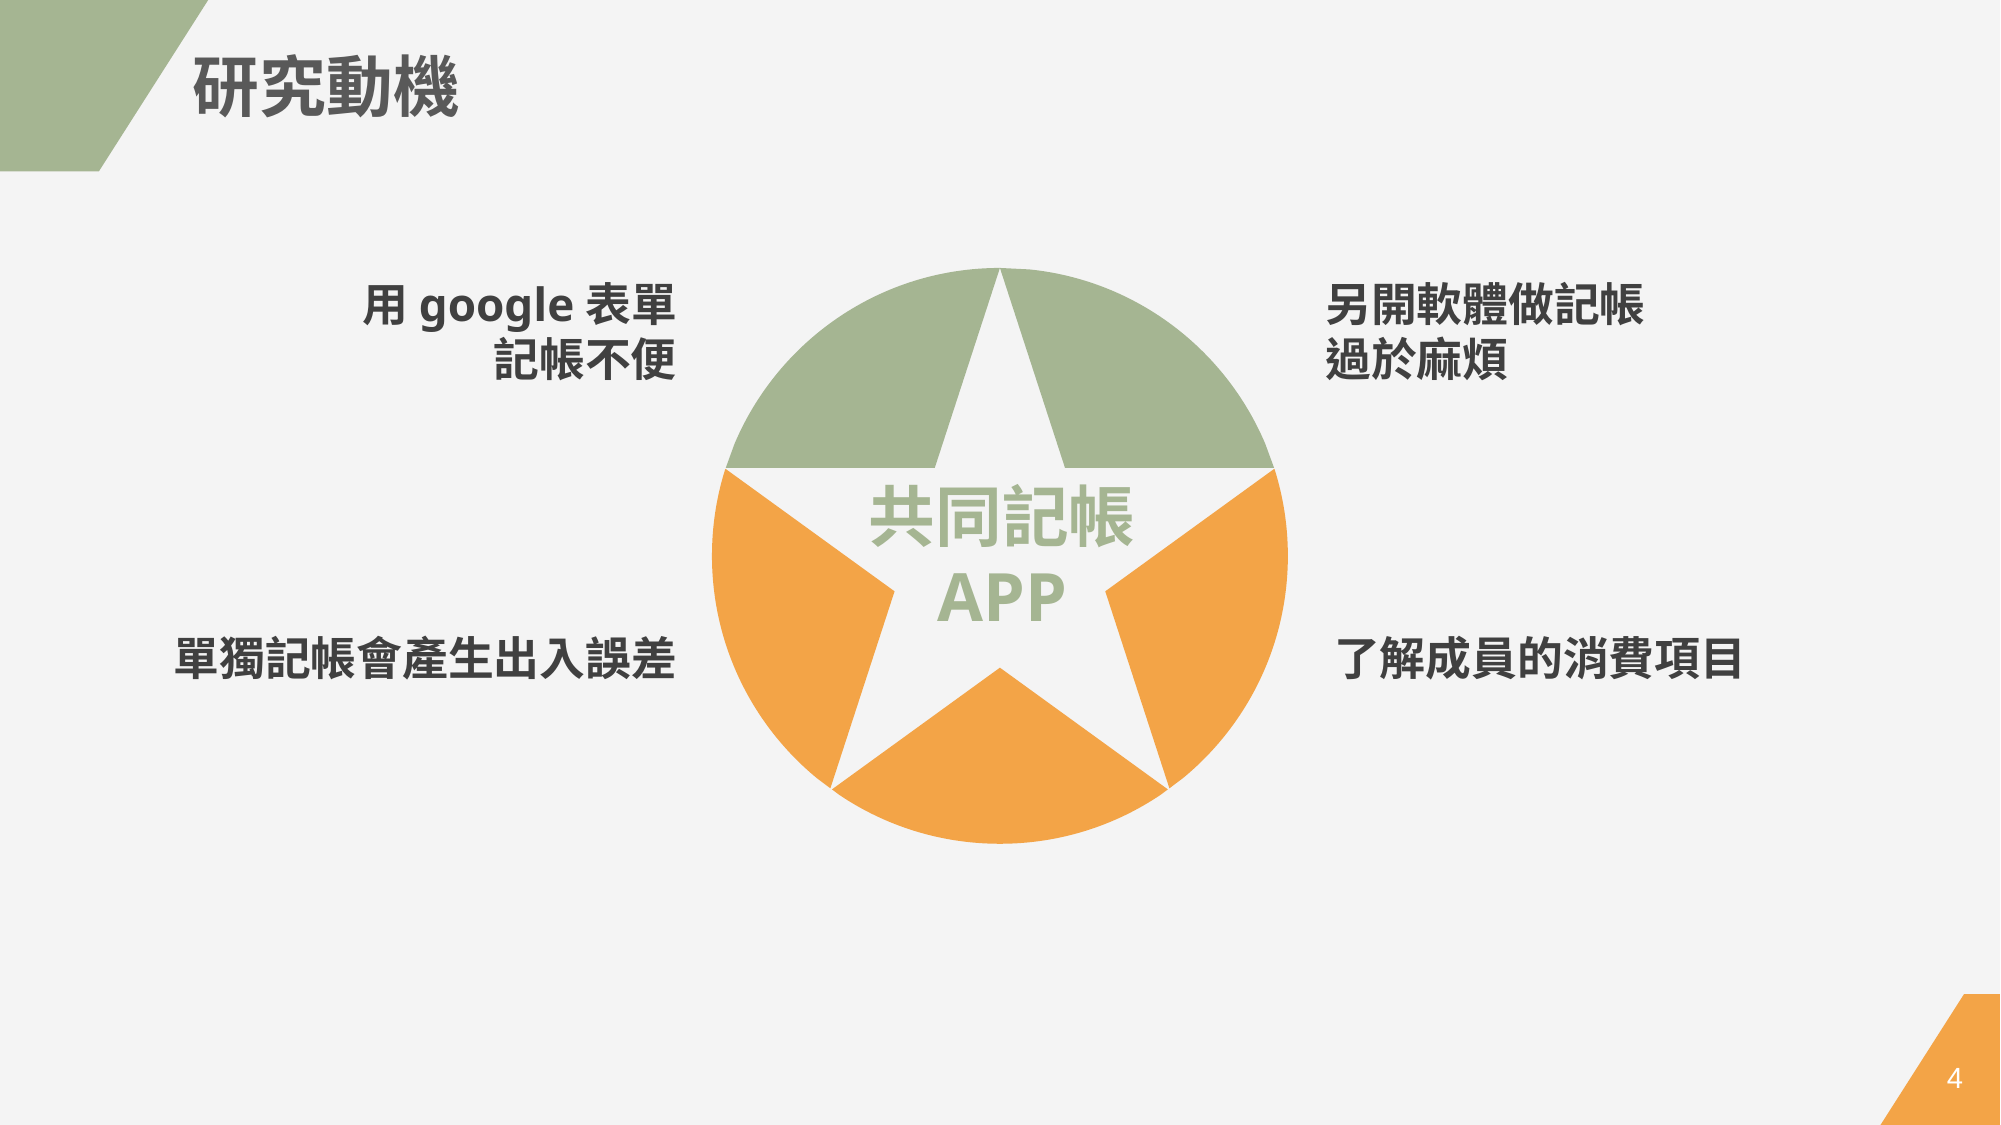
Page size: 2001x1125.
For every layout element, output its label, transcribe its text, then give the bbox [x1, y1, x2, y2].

text_box 研究動機 [177, 36, 475, 132]
text_box 單獨記帳會產生出入誤差 [139, 621, 692, 692]
text_box 用google表單 記帳不便 [236, 267, 692, 393]
text_box 了解成員的消費項目 [1310, 621, 1771, 692]
text_box [724, 266, 1000, 469]
text_box [710, 467, 879, 791]
text_box [998, 266, 1275, 469]
text_box 共同記帳 APP [842, 467, 1163, 643]
text_box [1121, 467, 1289, 790]
text_box 另開軟體做記帳 過於麻煩 [1310, 267, 1741, 448]
text_box [830, 666, 1170, 845]
